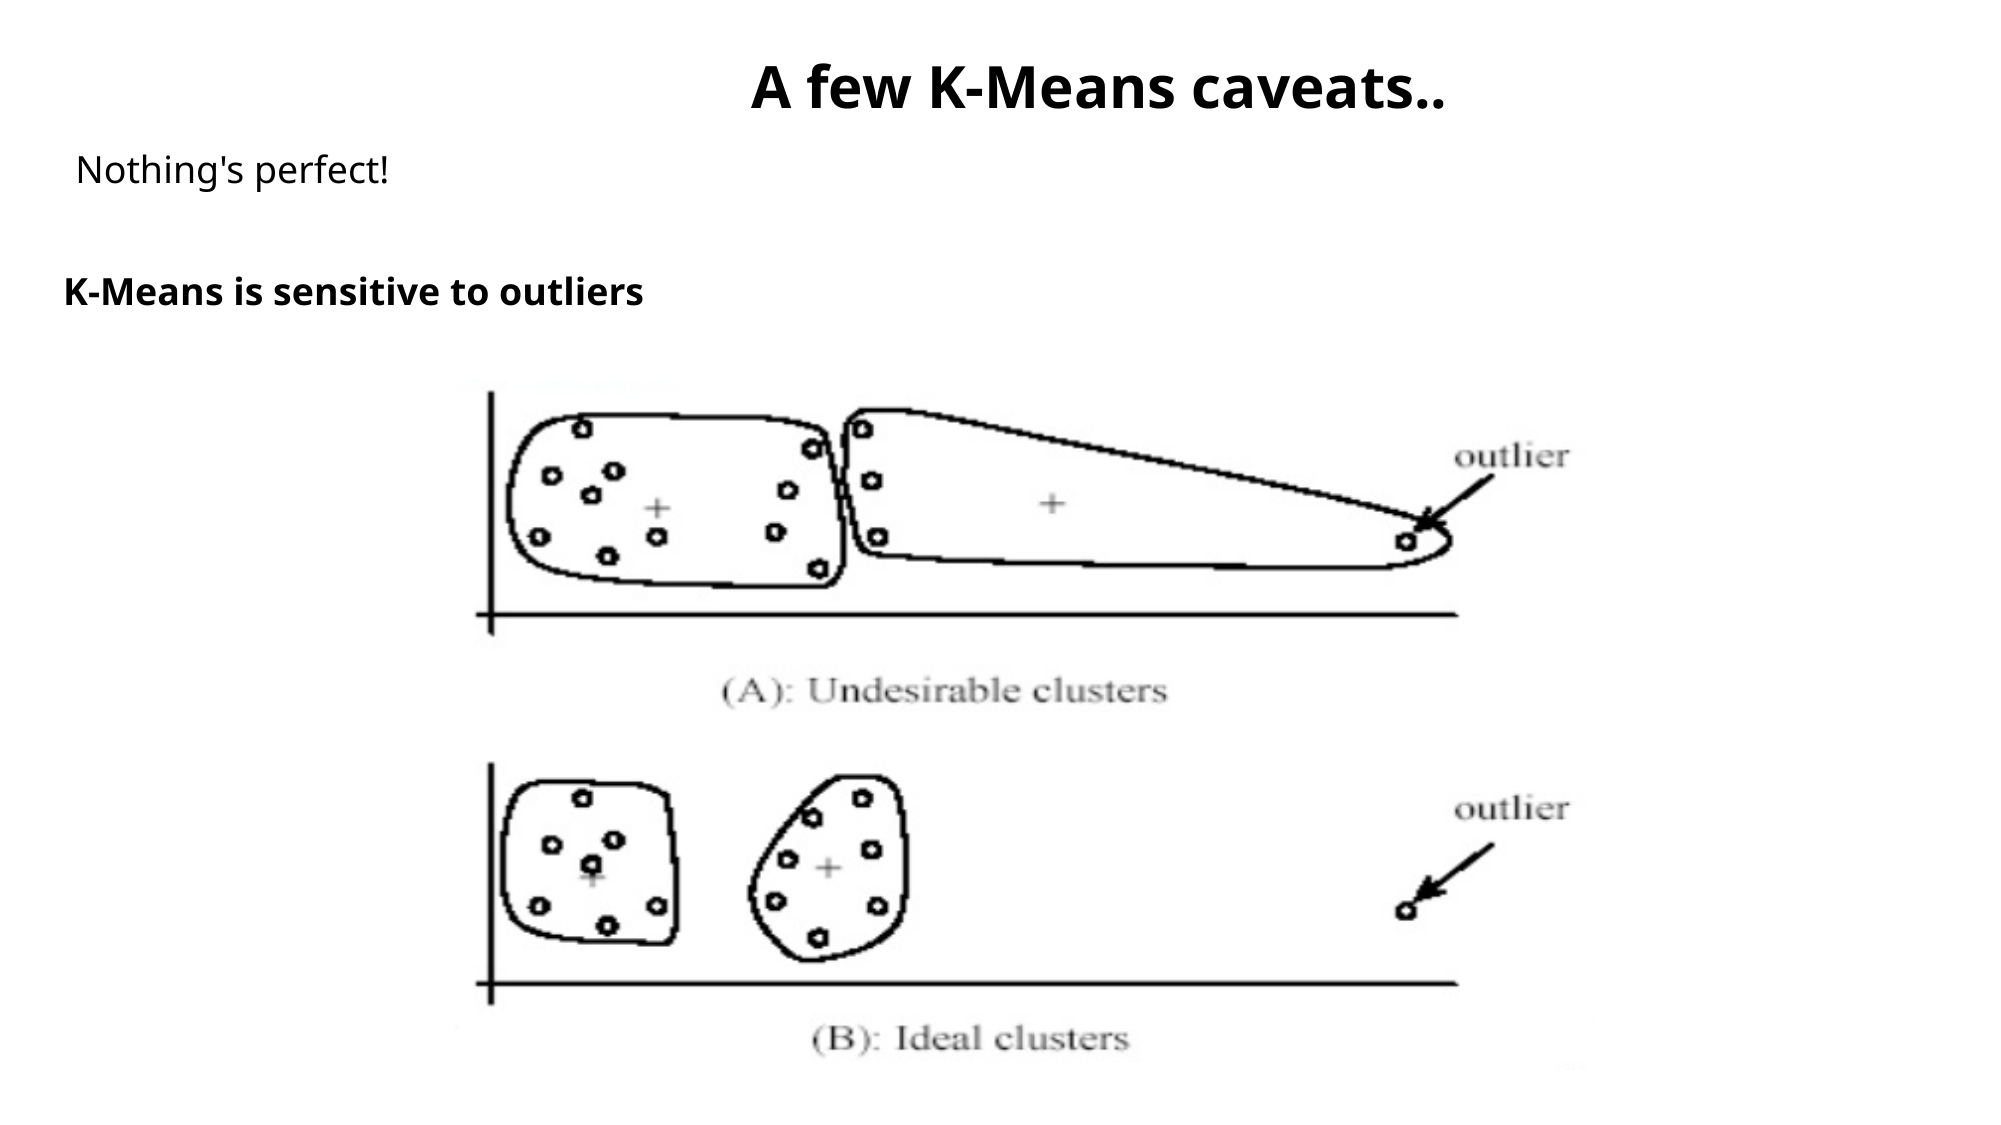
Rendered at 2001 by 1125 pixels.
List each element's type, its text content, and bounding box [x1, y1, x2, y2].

text_box K-Means is sensitive to outliers [48, 260, 660, 321]
picture [447, 379, 1597, 1070]
text_box A few K-Means caveats.. [736, 42, 1463, 128]
text_box Nothing's perfect! [60, 138, 405, 199]
